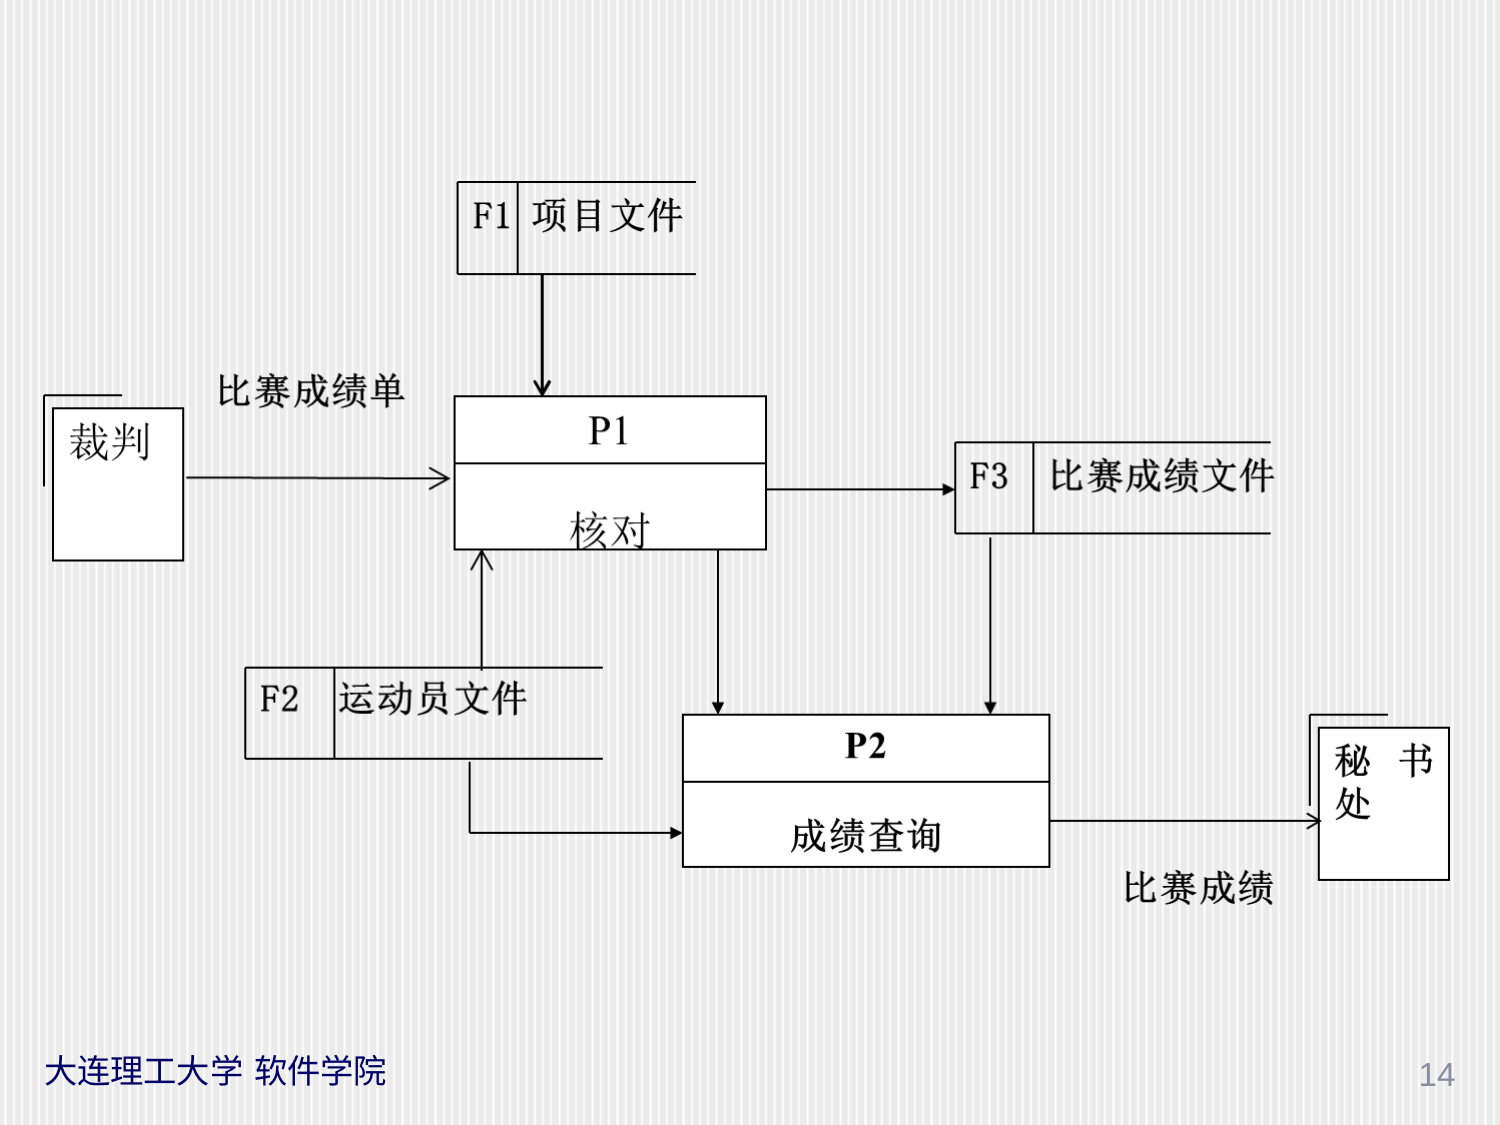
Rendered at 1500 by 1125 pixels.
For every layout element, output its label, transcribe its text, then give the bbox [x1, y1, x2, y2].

picture [42, 177, 1458, 948]
footer 大连理工大学 软件学院 [29, 1042, 976, 1103]
slide_number 14 [1120, 1042, 1471, 1103]
